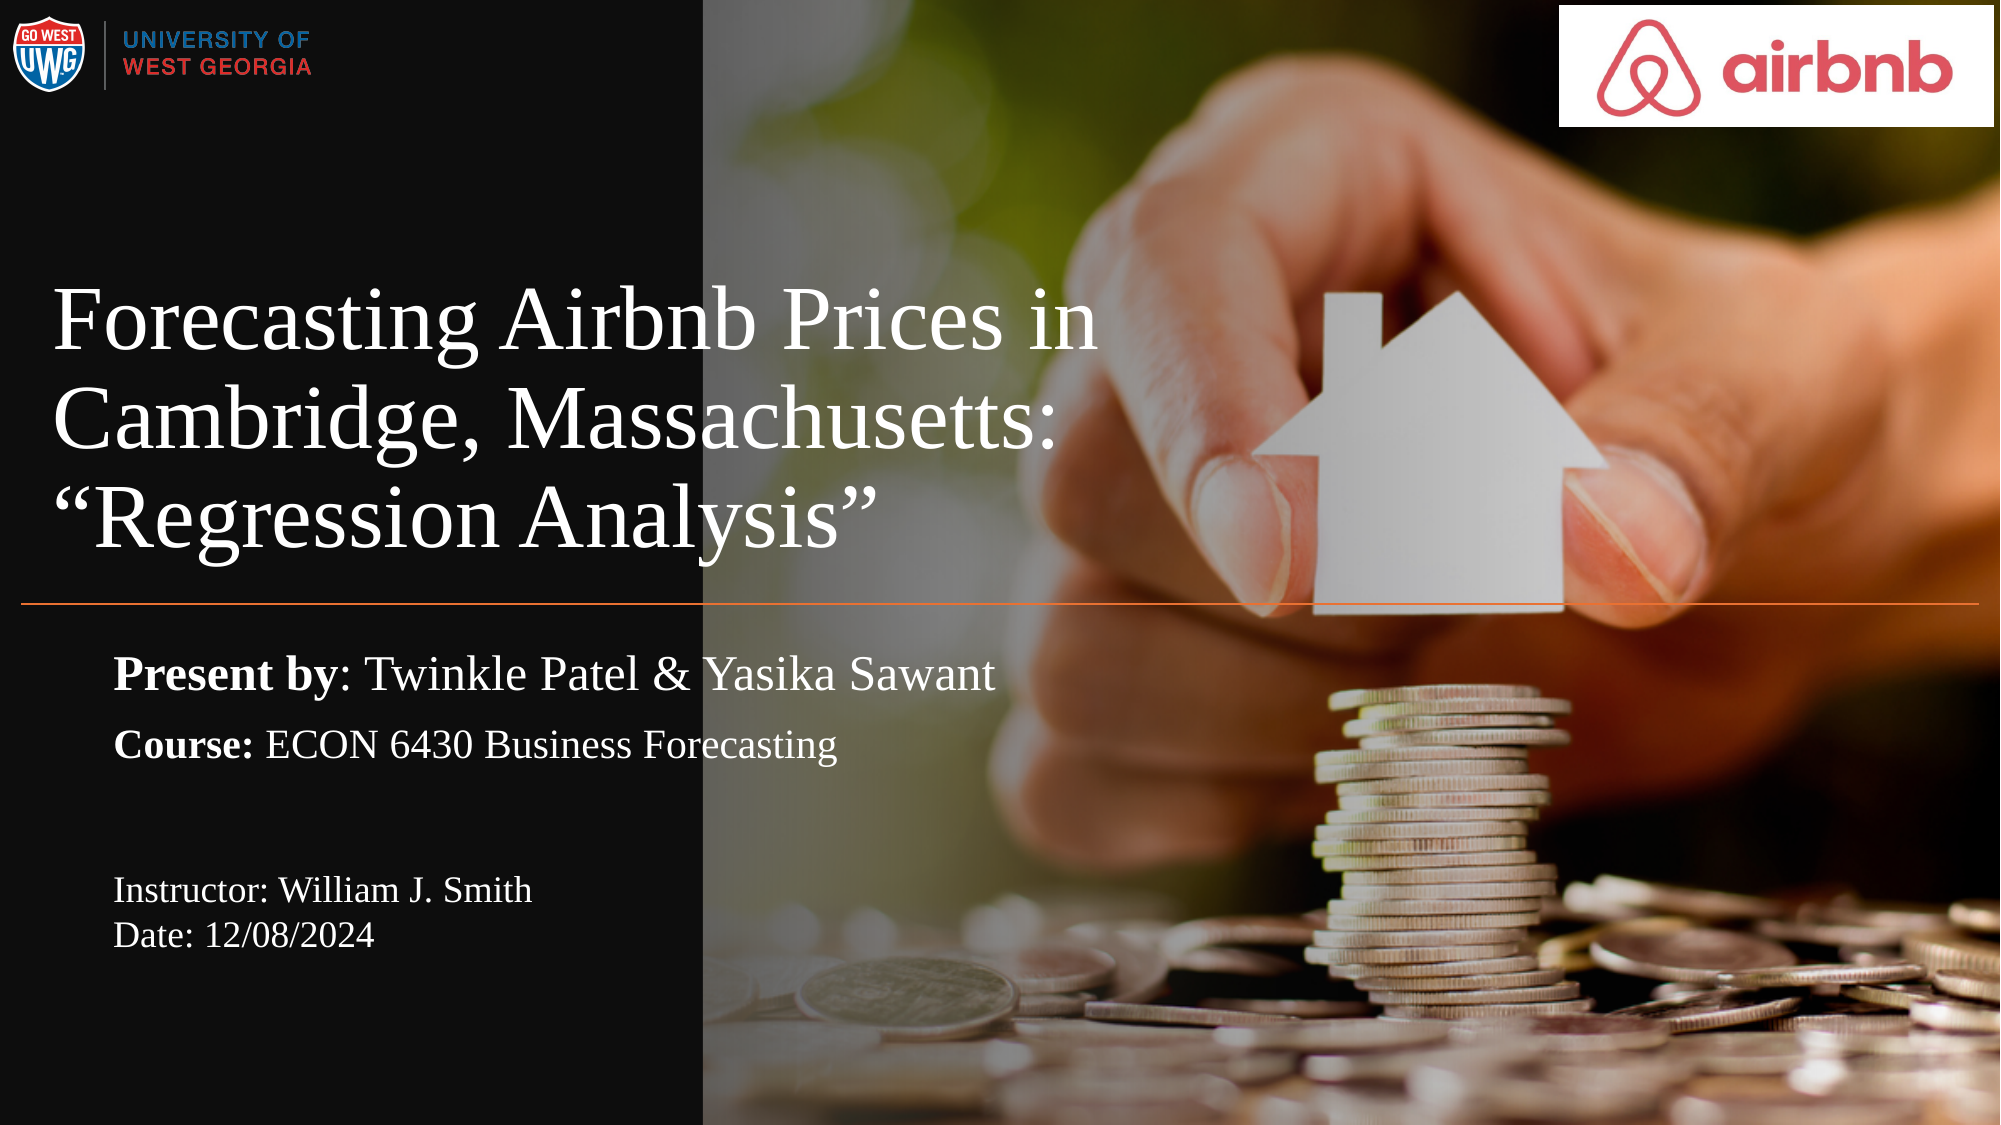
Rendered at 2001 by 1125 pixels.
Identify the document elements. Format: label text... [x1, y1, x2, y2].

title Forecasting Airbnb Prices in Cambridge, Massachusetts: “Regression Analysis” [37, 182, 702, 575]
text_box Instructor: William J. Smith Date: 12/08/2024 [98, 857, 702, 963]
text_box [0, 0, 702, 1125]
subtitle Present by: Twinkle Patel & Yasika Sawant Course: ECON 6430 Business Forecasting [98, 640, 702, 822]
picture [702, 0, 2000, 1125]
picture [13, 15, 311, 92]
